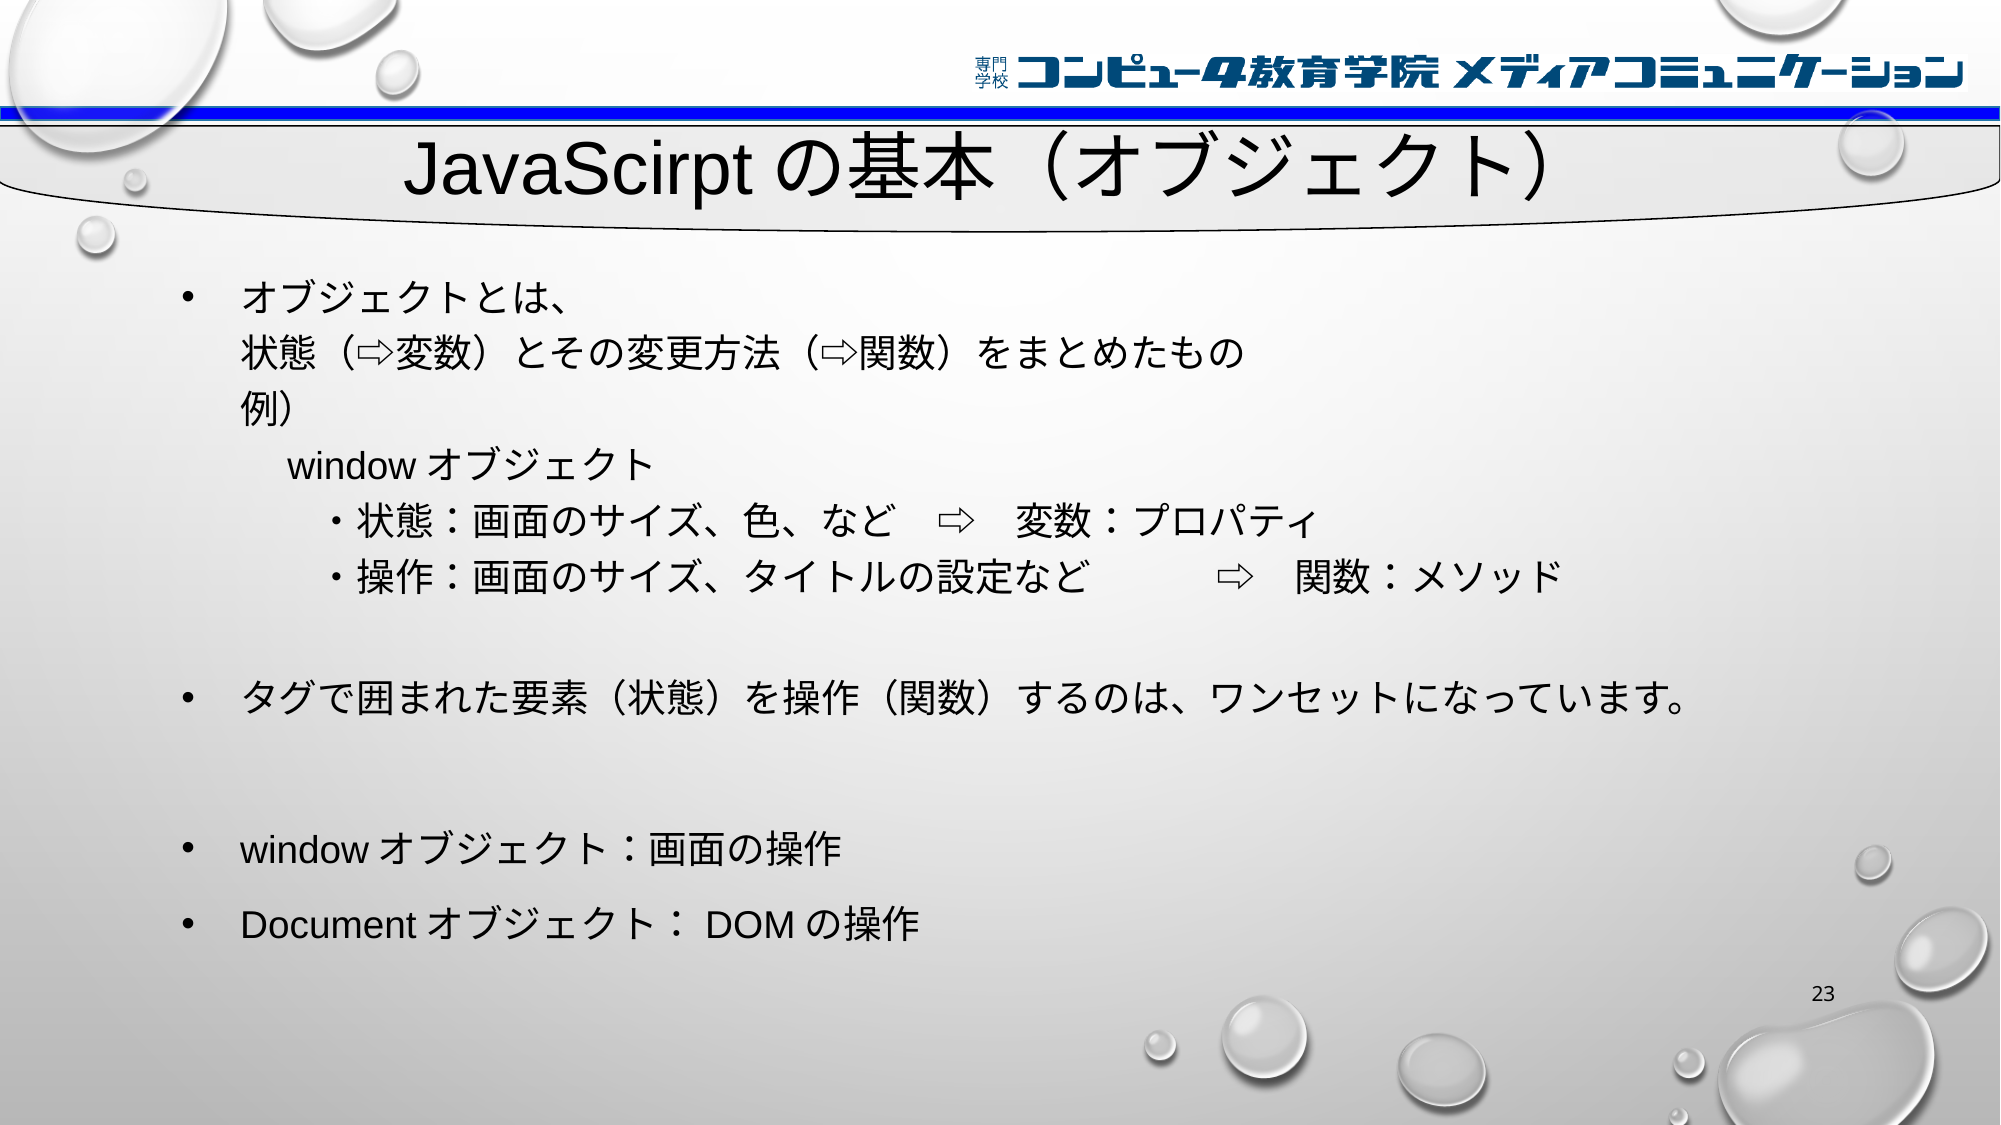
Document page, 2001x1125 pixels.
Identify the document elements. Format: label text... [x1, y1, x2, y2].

title JavaScirptの基本（オブジェクト） [149, 101, 1851, 239]
picture [0, 0, 2000, 125]
list オブジェクトとは、 状態（⇨変数）とその変更方法（⇨関数）をまとめたもの 例） windowオブジェクト ・状態：画面のサイズ、色、など ⇨ 変数：プロパティ ・操作：画面のサイズ、タイトルの設定など ⇨ 関数：メソッド タグで囲まれた要素（状態）を操作（関数）するのは、ワンセットになっています。 windowオブジェクト：画面の操作 Documentオブジェクト：DOMの操作 [149, 256, 1850, 957]
picture [0, 183, 2000, 1125]
slide_number 23 [1724, 965, 1851, 1025]
